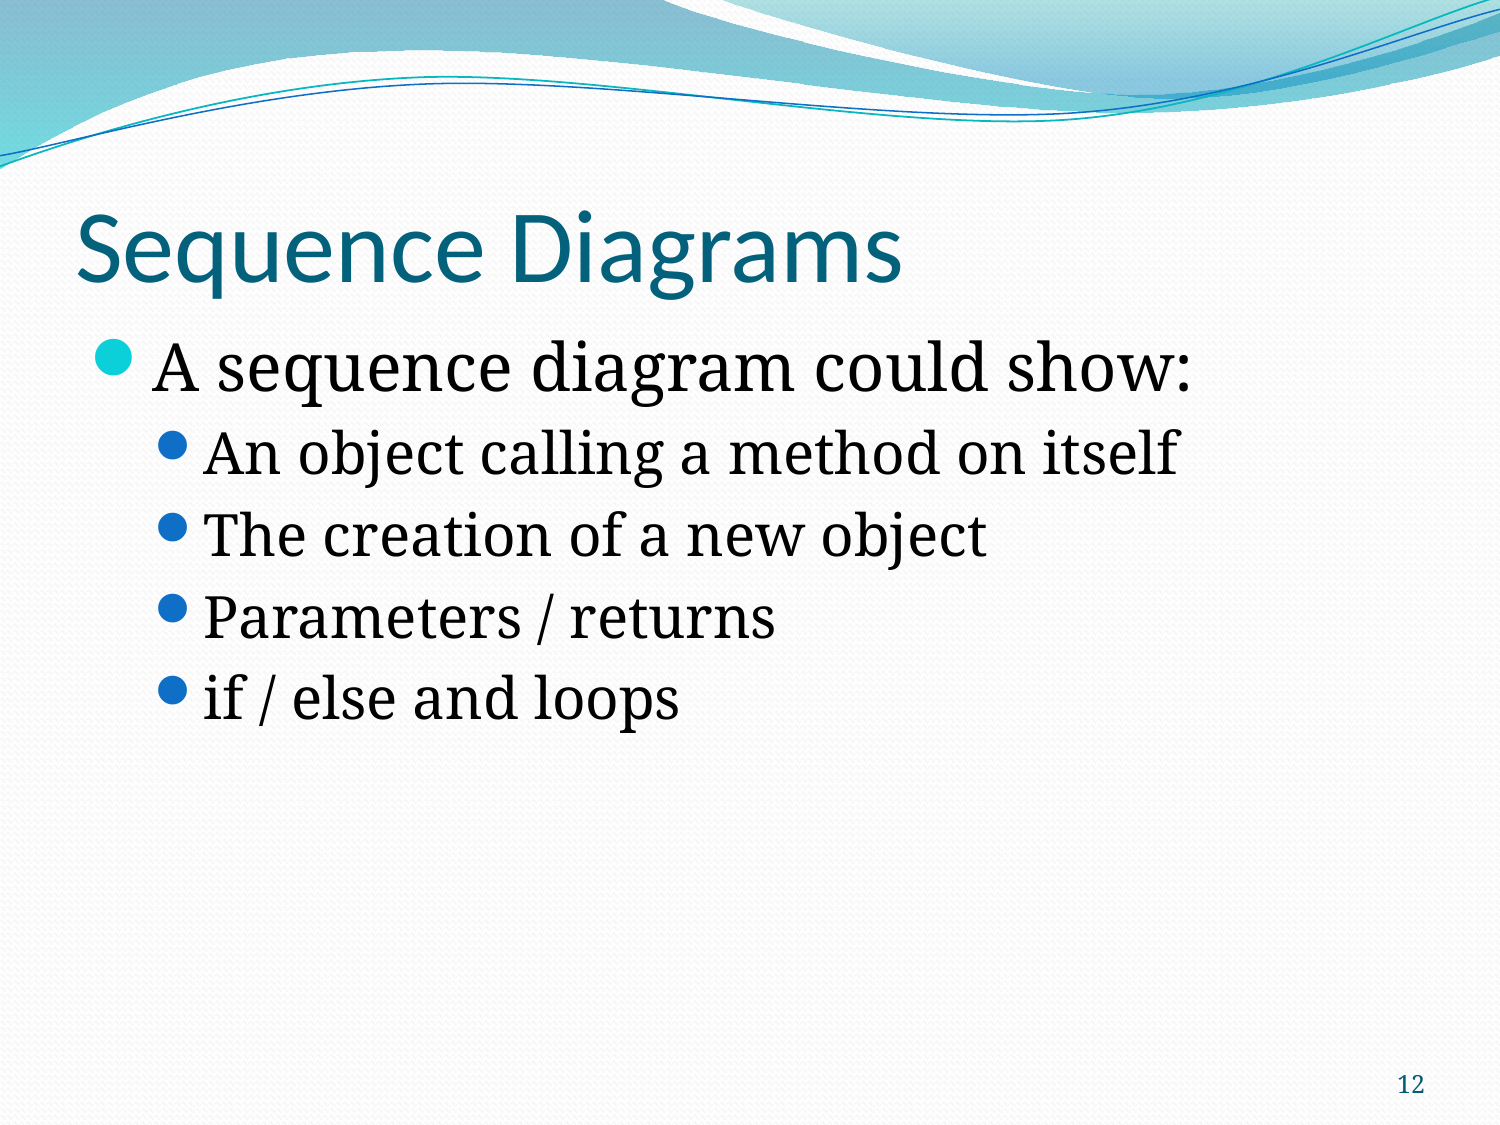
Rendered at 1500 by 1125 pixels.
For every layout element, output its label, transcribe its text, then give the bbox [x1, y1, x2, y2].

title Sequence Diagrams [75, 115, 1425, 303]
slide_number 12 [1299, 1042, 1425, 1103]
list A sequence diagram could show: An object calling a method on itself The creation of a new object Parameters / returns if / else and loops [75, 317, 1425, 1038]
